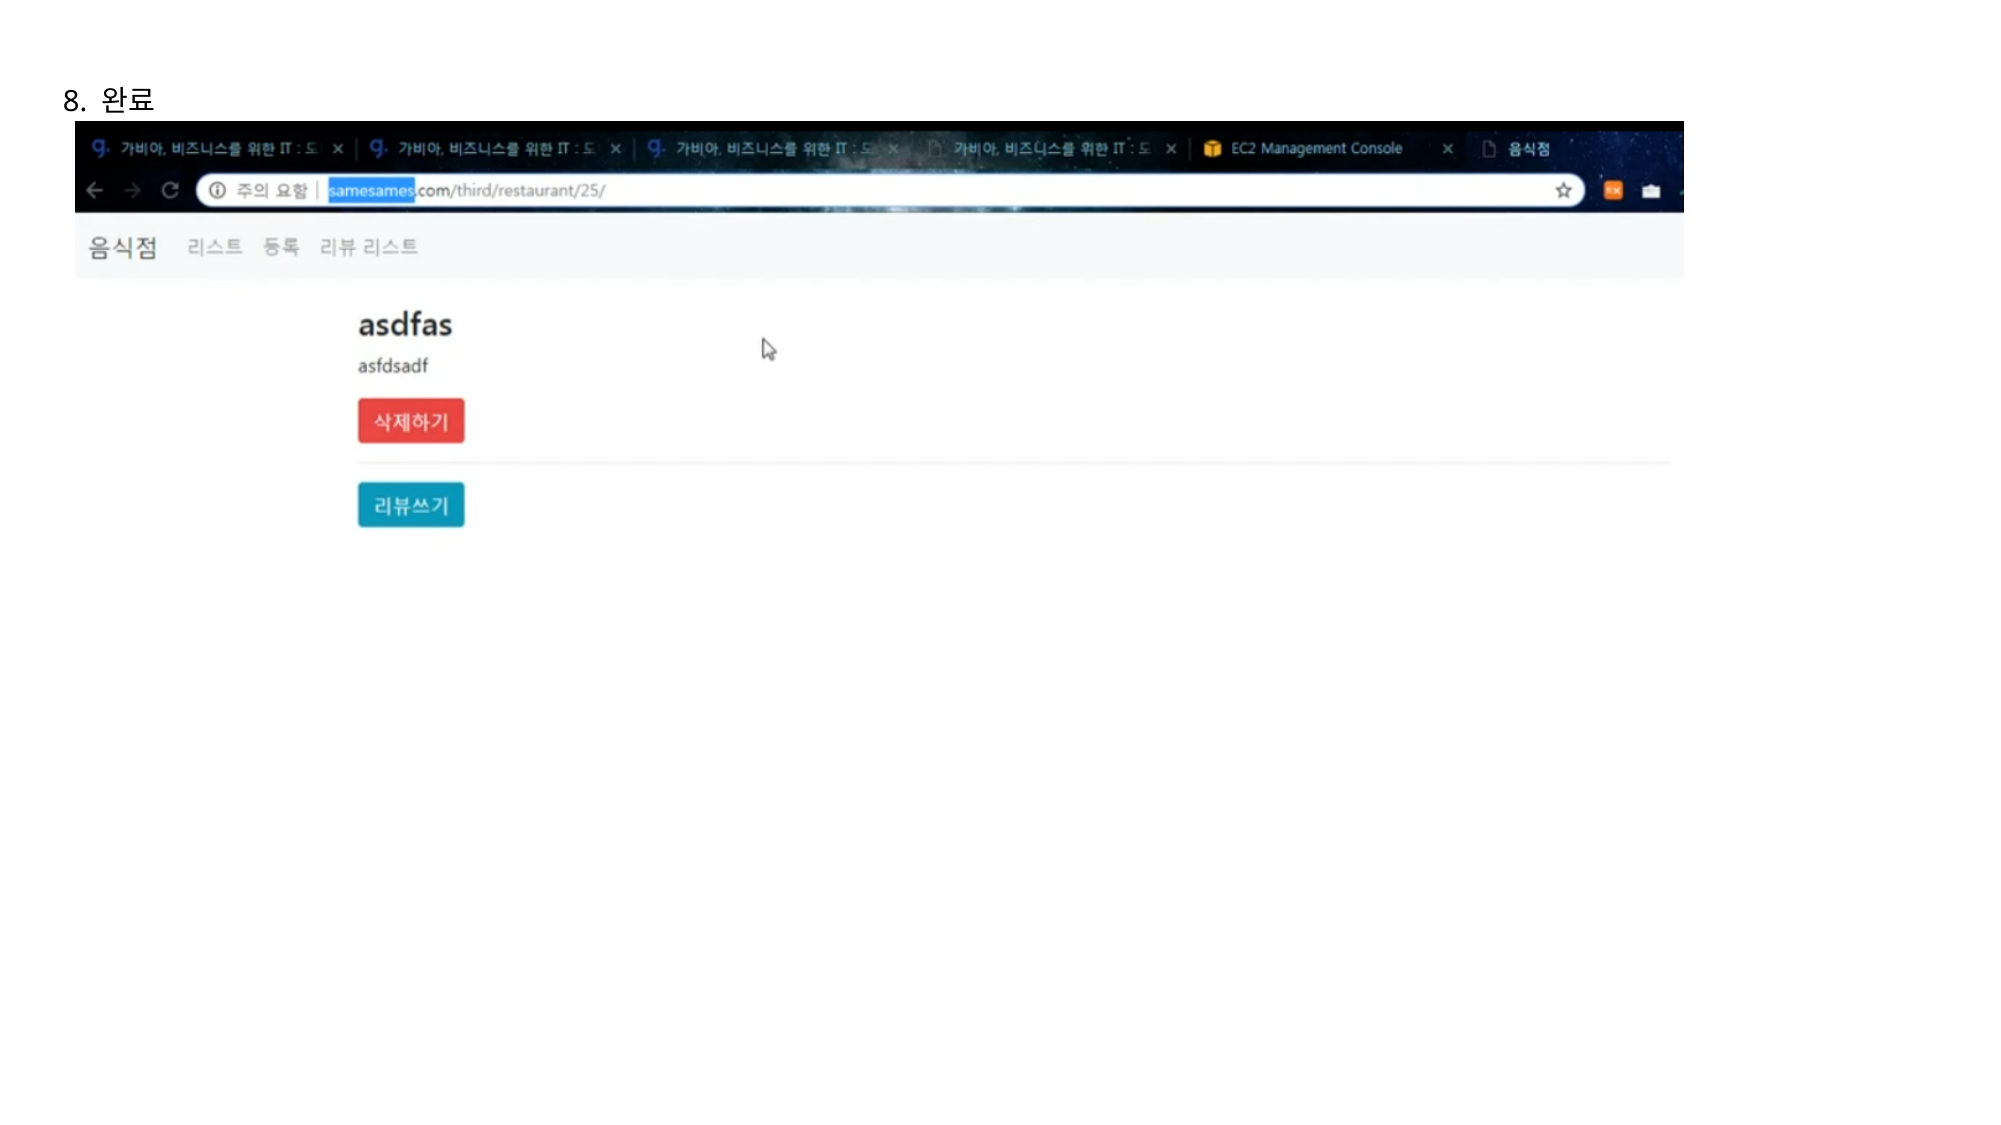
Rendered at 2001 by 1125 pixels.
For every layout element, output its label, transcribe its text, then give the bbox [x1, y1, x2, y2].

picture [75, 121, 1684, 652]
text_box 8. 완료 [48, 74, 1884, 125]
